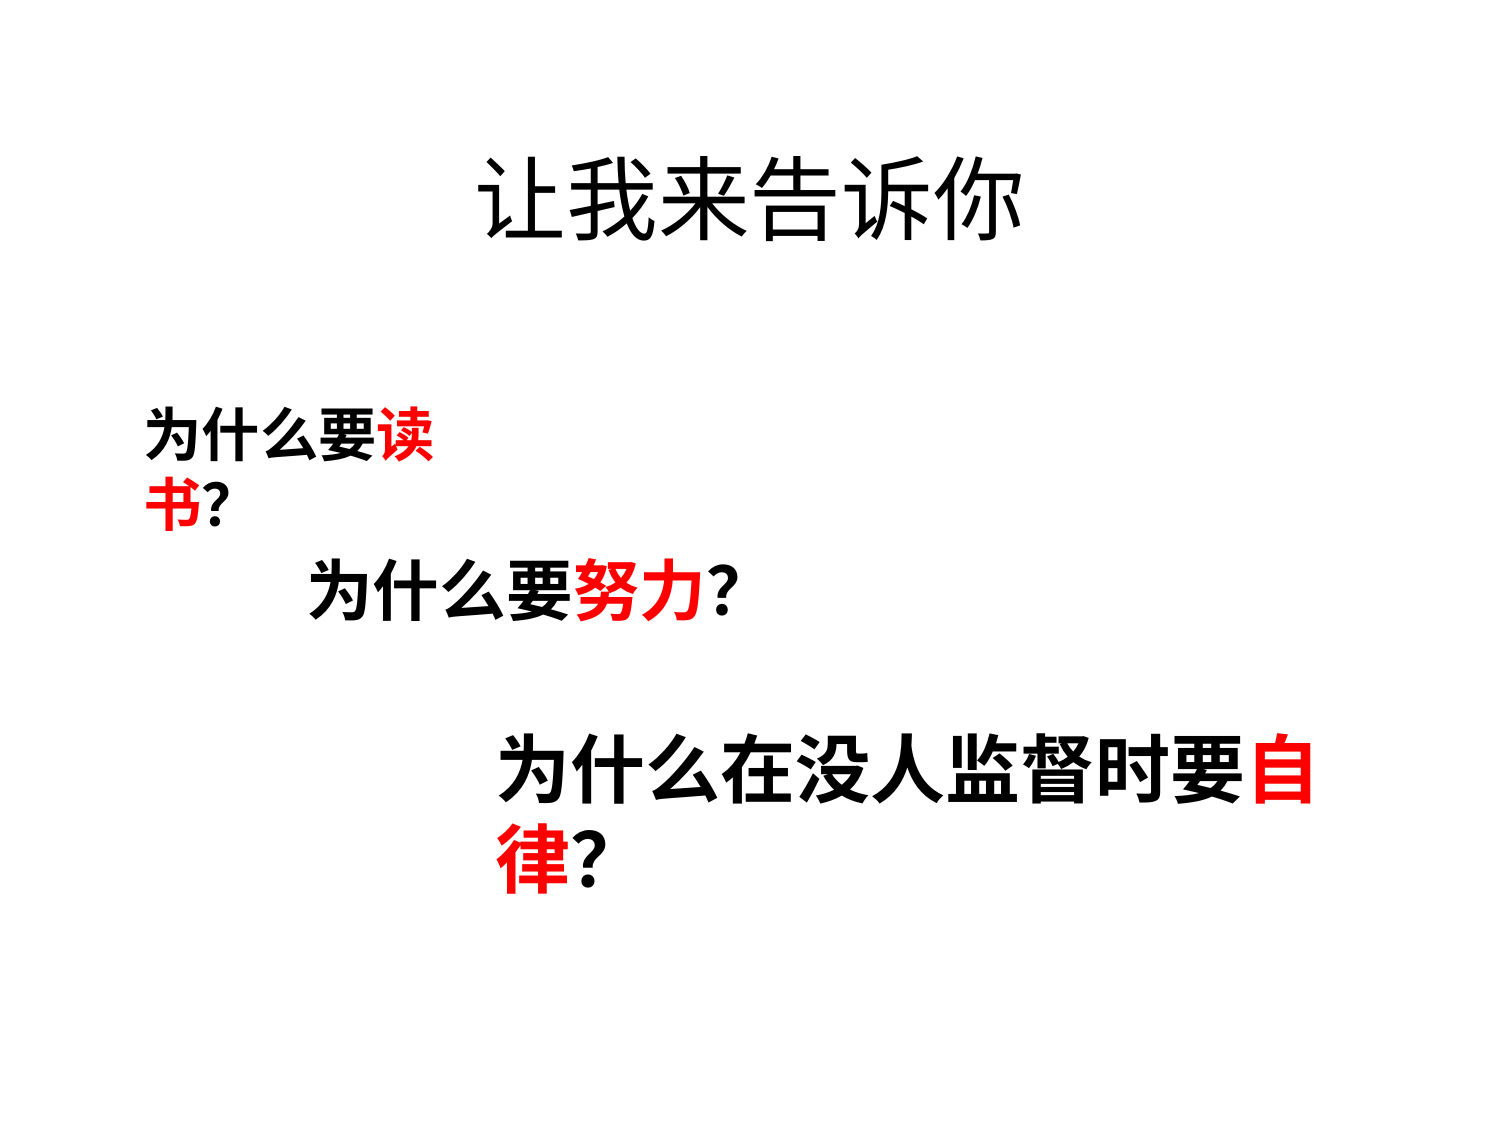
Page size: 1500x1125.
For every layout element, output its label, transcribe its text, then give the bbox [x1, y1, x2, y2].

title 让我来告诉你 [75, 102, 1425, 291]
text_box 为什么在没人监督时要自律？ [480, 715, 1481, 911]
text_box 为什么要读书？ [128, 391, 562, 546]
text_box 为什么要努力？ [291, 541, 789, 636]
